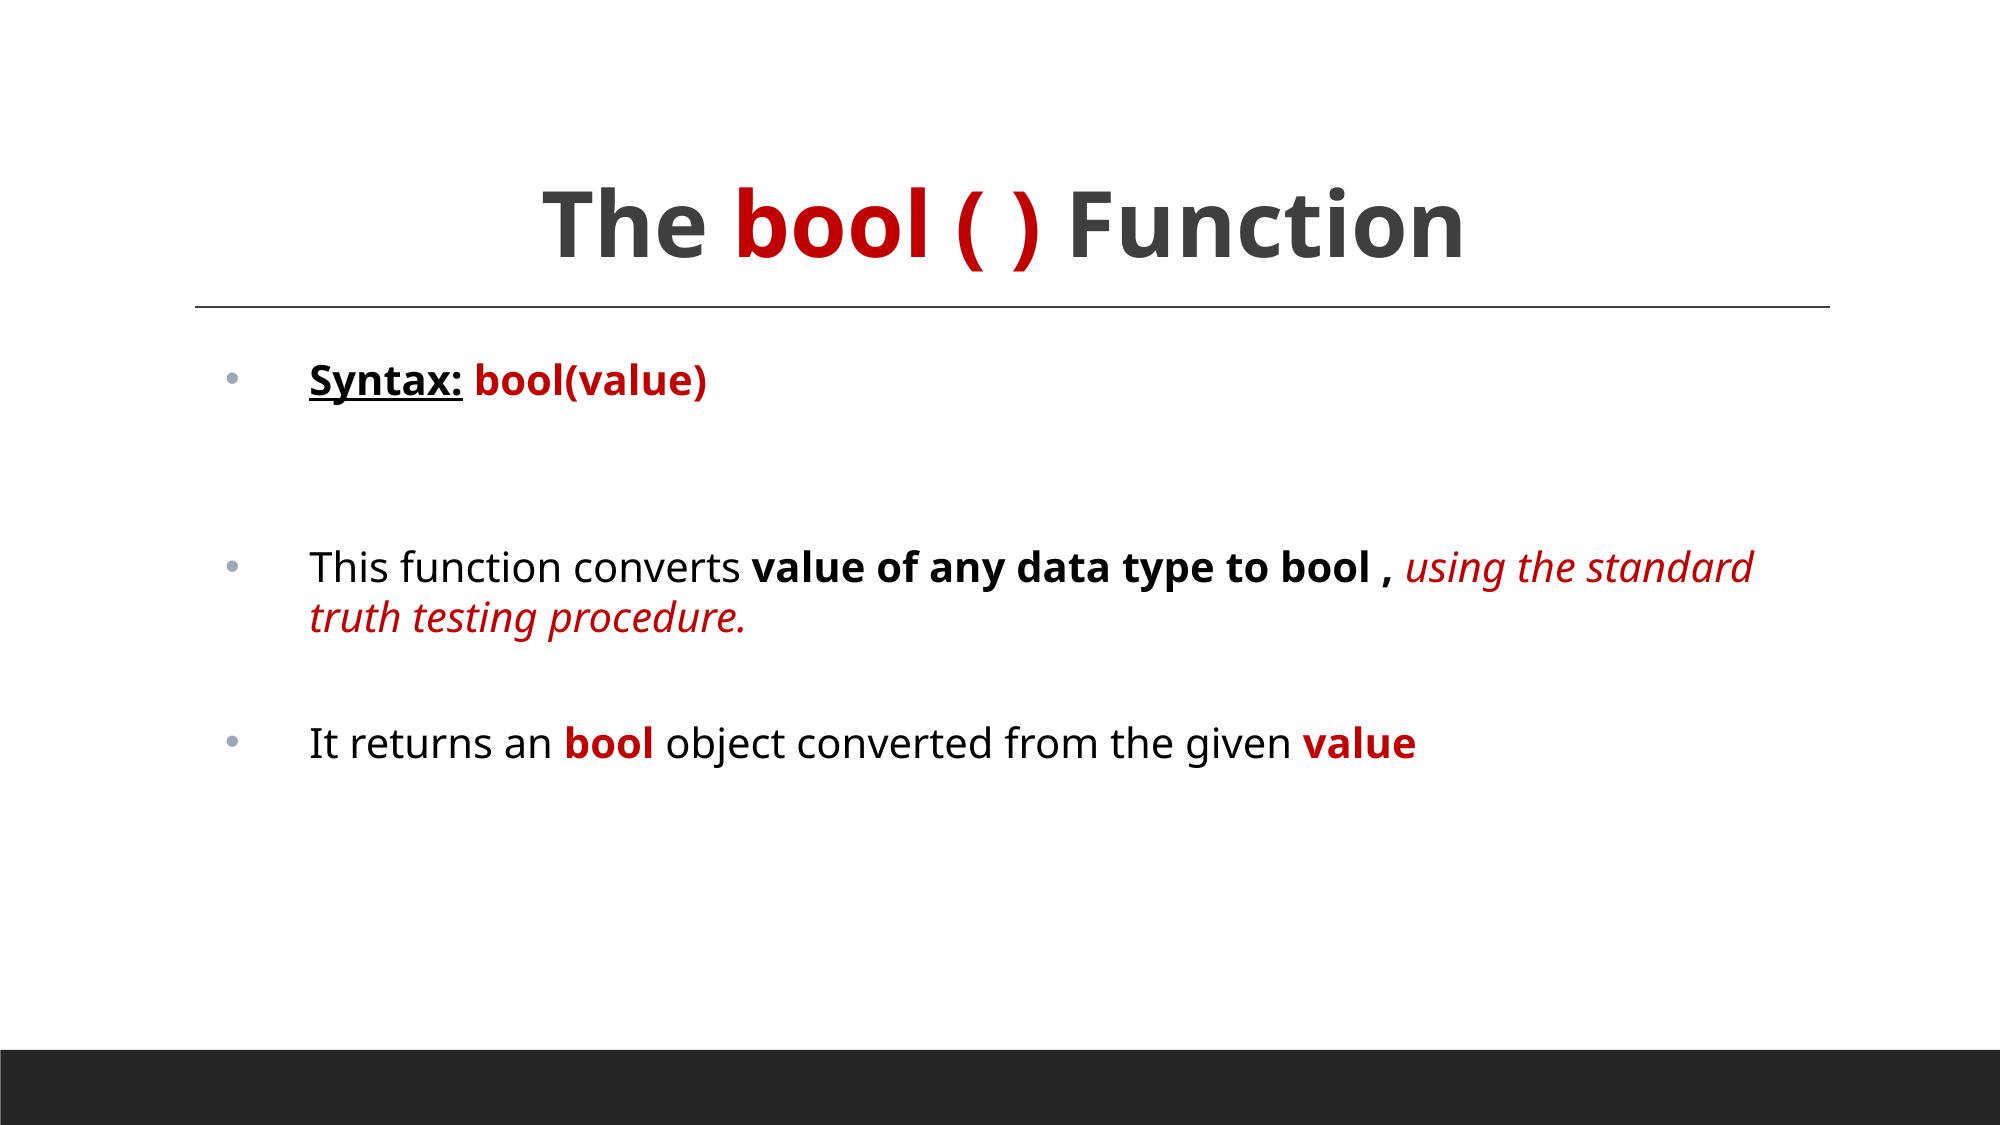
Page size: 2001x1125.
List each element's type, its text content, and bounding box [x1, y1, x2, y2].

list Syntax: bool(value) This function converts value of any data type to bool , using the standard truth testing procedure. It returns an bool object converted from the given value [180, 345, 1830, 963]
title The bool ( ) Function [180, 47, 1830, 285]
